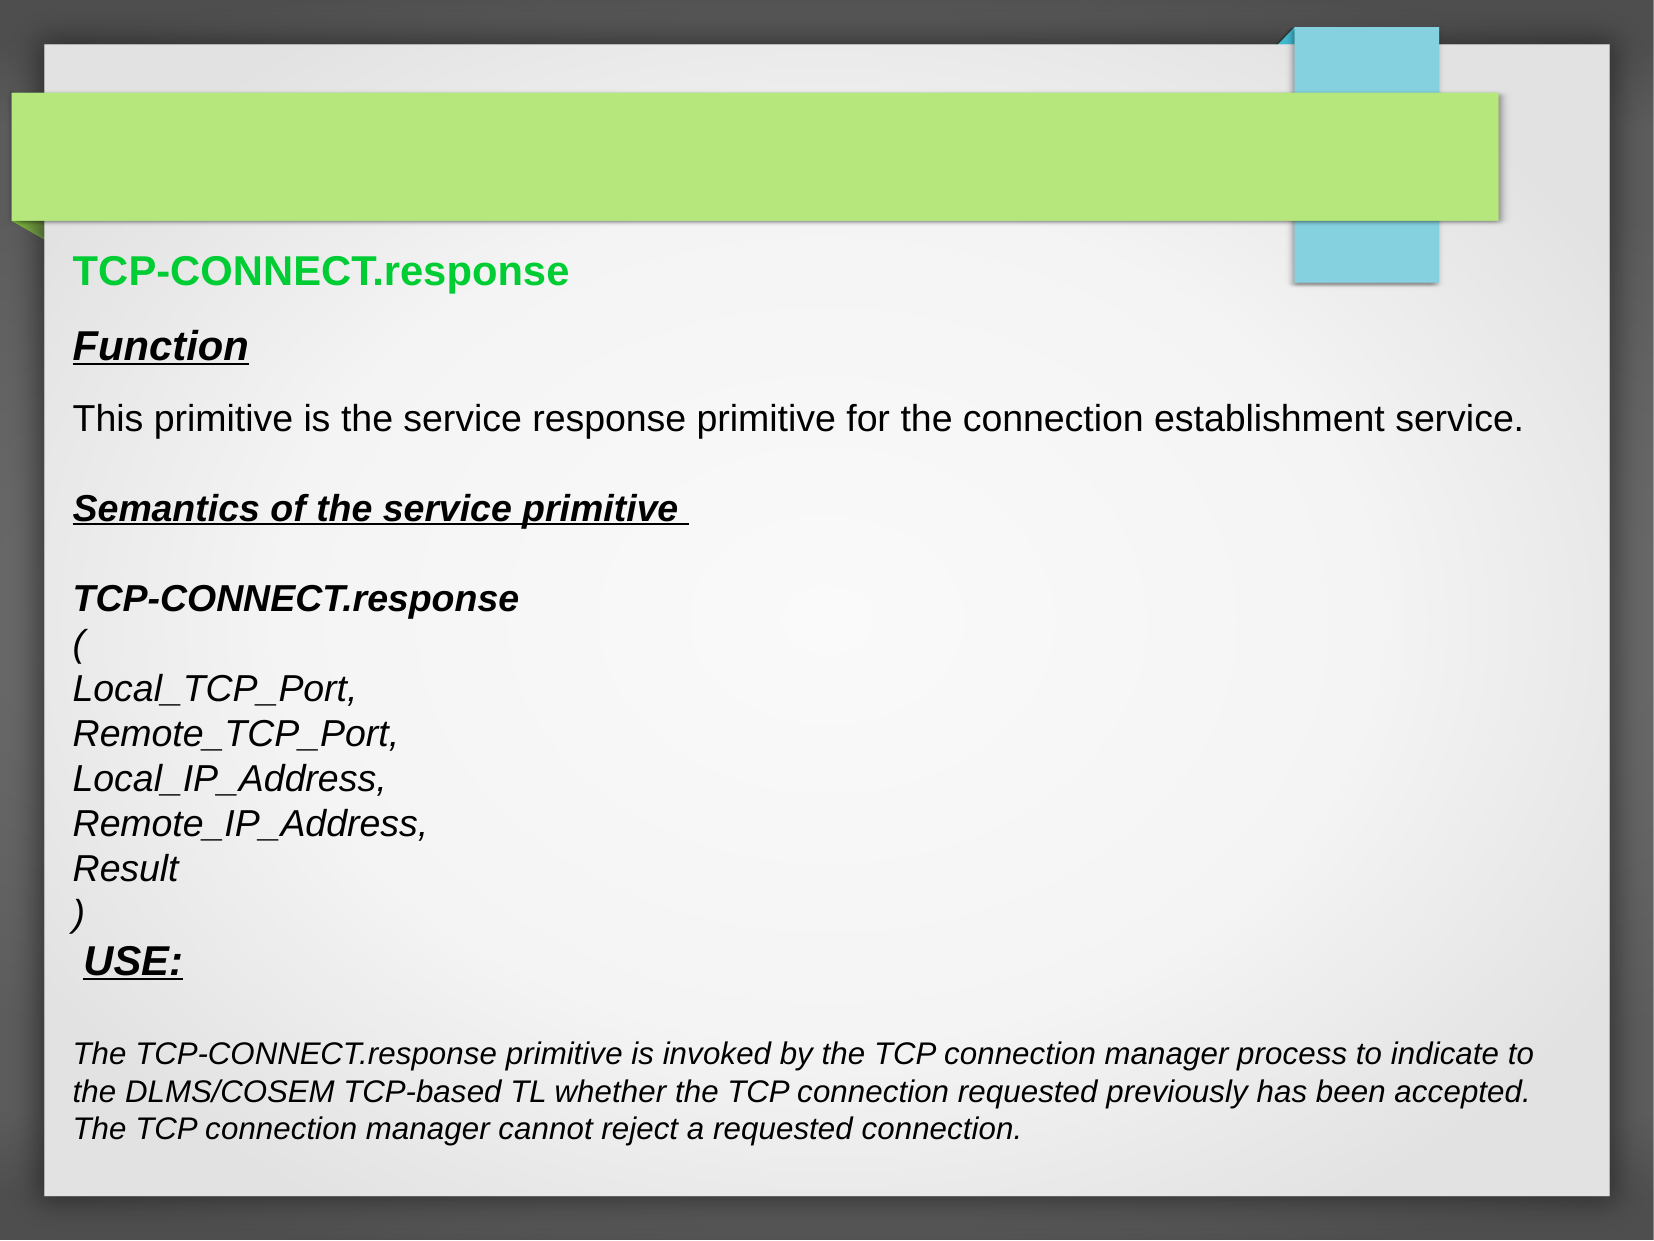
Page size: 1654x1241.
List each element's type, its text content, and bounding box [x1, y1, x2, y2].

text_box TCP-CONNECT.response Function This primitive is the service response primitive for the connection establishment service. Semantics of the service primitive TCP-CONNECT.response ( Local_TCP_Port, Remote_TCP_Port, Local_IP_Address, Remote_IP_Address, Result ) USE: The TCP-CONNECT.response primitive is invoked by the TCP connection manager process to indicate to the DLMS/COSEM TCP-based TL whether the TCP connection requested previously has been accepted. The TCP connection manager cannot reject a requested connection. [57, 236, 1595, 1241]
picture [0, 0, 1654, 1240]
